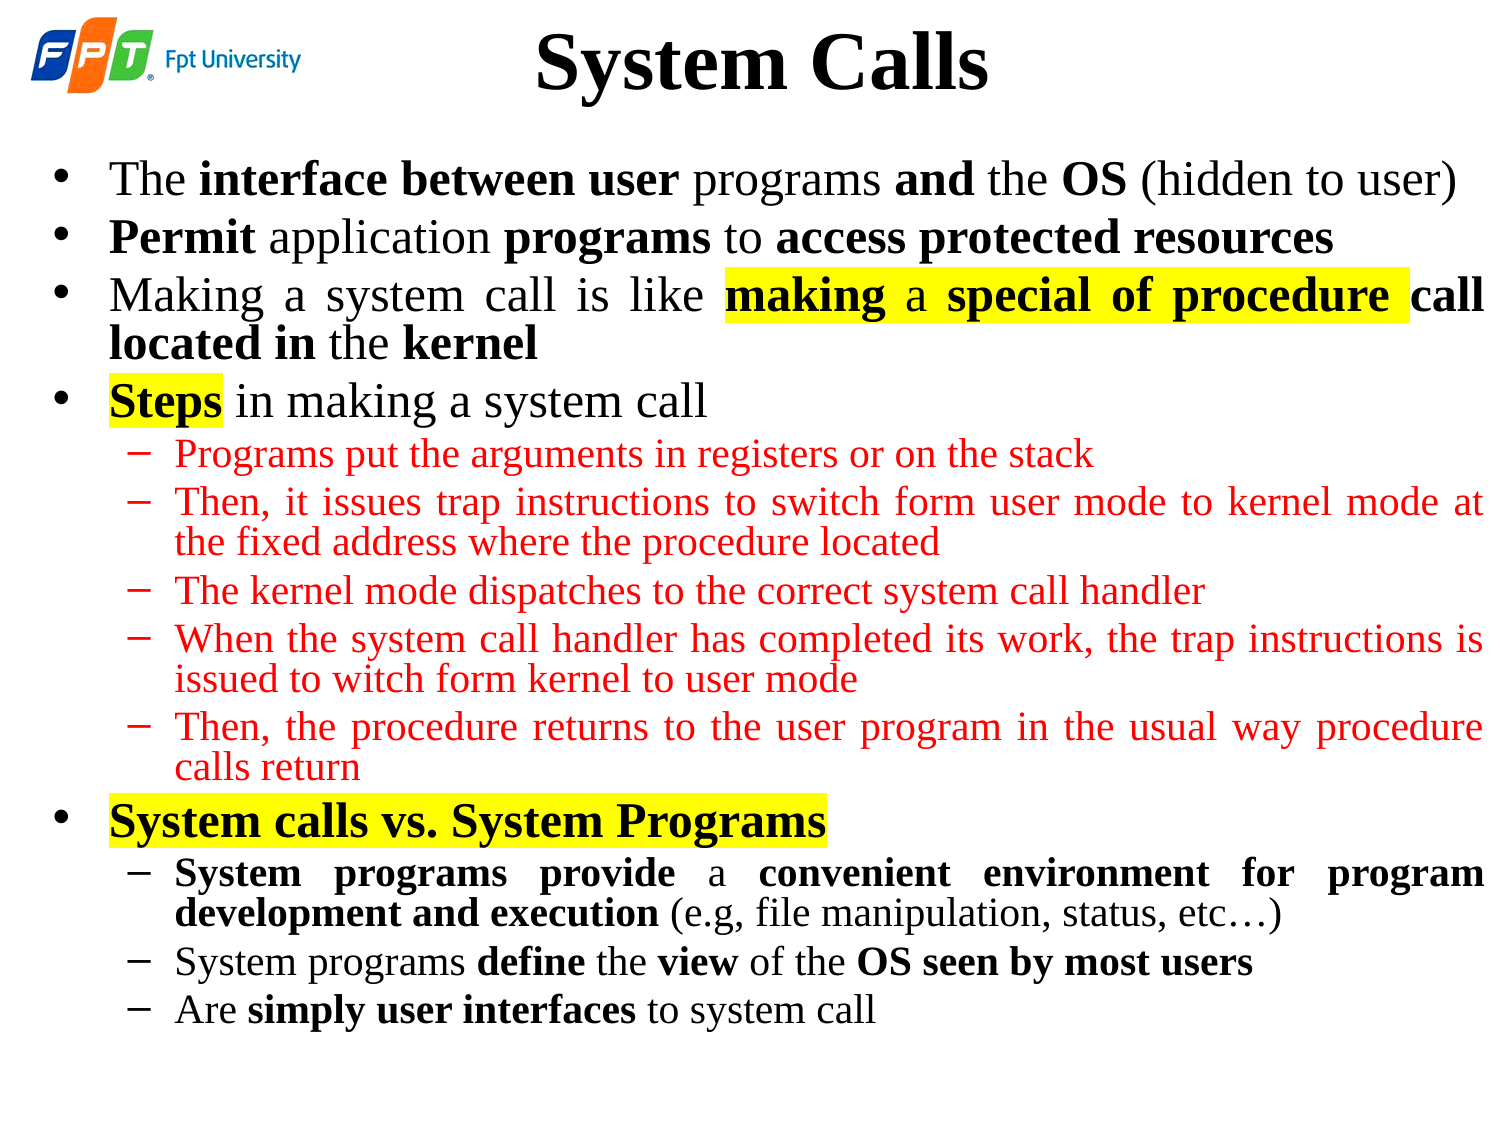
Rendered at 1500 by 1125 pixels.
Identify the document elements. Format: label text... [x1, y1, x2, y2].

picture [0, 0, 325, 122]
title System Calls [87, 0, 1438, 113]
list The interface between user programs and the OS (hidden to user) Permit application programs to access protected resources Making a system call is like making a special of procedure call located in the kernel Steps in making a system call Programs put the arguments in registers or on the stack Then, it issues trap instructions to switch form user mode to kernel mode at the fixed address where the procedure located The kernel mode dispatches to the correct system call handler When the system call handler has completed its work, the trap instructions is issued to witch form kernel to user mode Then, the procedure returns to the user program in the usual way procedure calls return System calls vs. System Programs System programs provide a convenient environment for program development and execution (e.g, file manipulation, status, etc…) System programs define the view of the OS seen by most users Are simply user interfaces to system call [37, 149, 1500, 1125]
